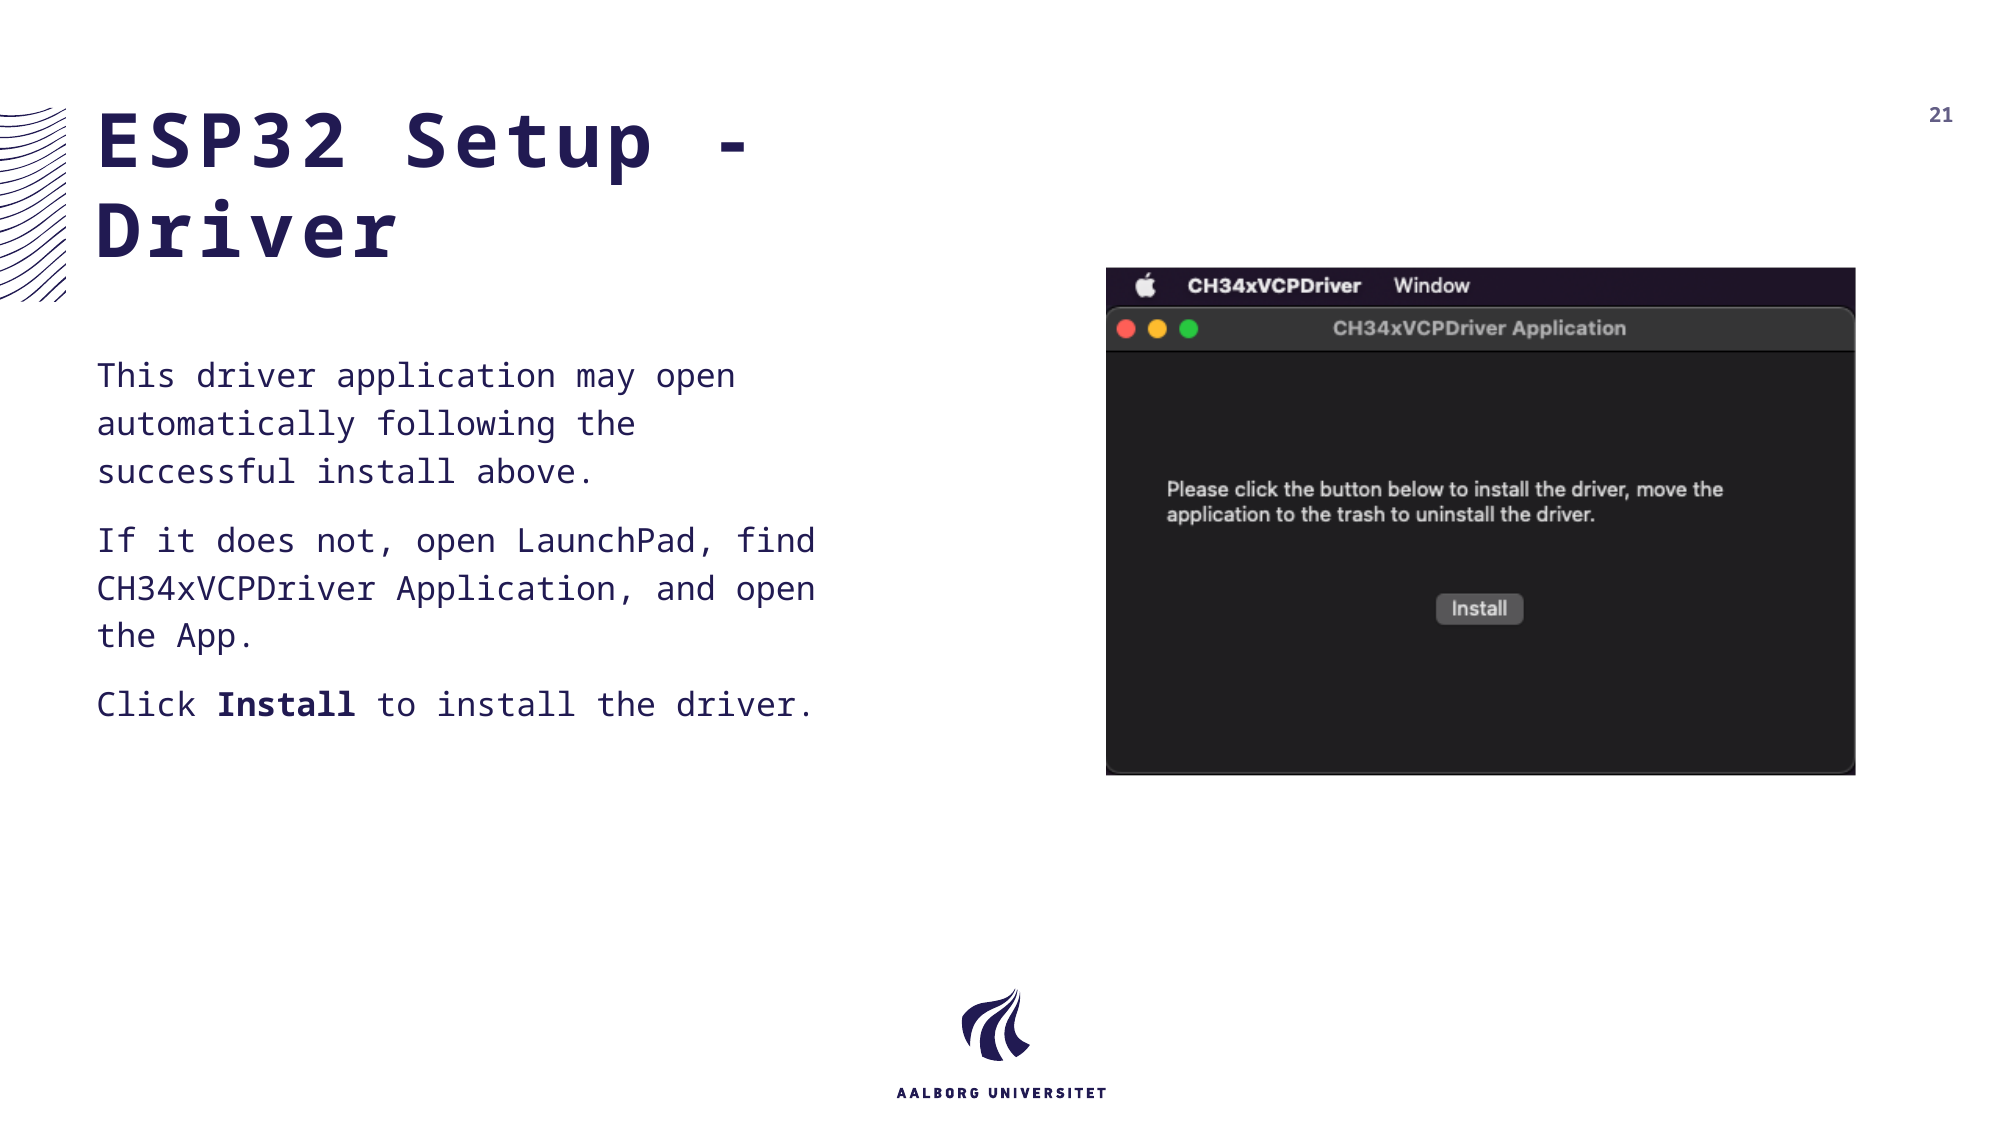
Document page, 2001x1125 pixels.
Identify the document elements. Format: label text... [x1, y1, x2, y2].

slide_number 21 [1860, 97, 1954, 135]
list This driver application may open automatically following the successful install above. If it does not, open LaunchPad, find CH34xVCPDriver Application, and open the App. Click Install to install the driver. [96, 338, 835, 947]
title ESP32 Setup - Driver [96, 60, 942, 303]
picture [1106, 246, 1859, 810]
